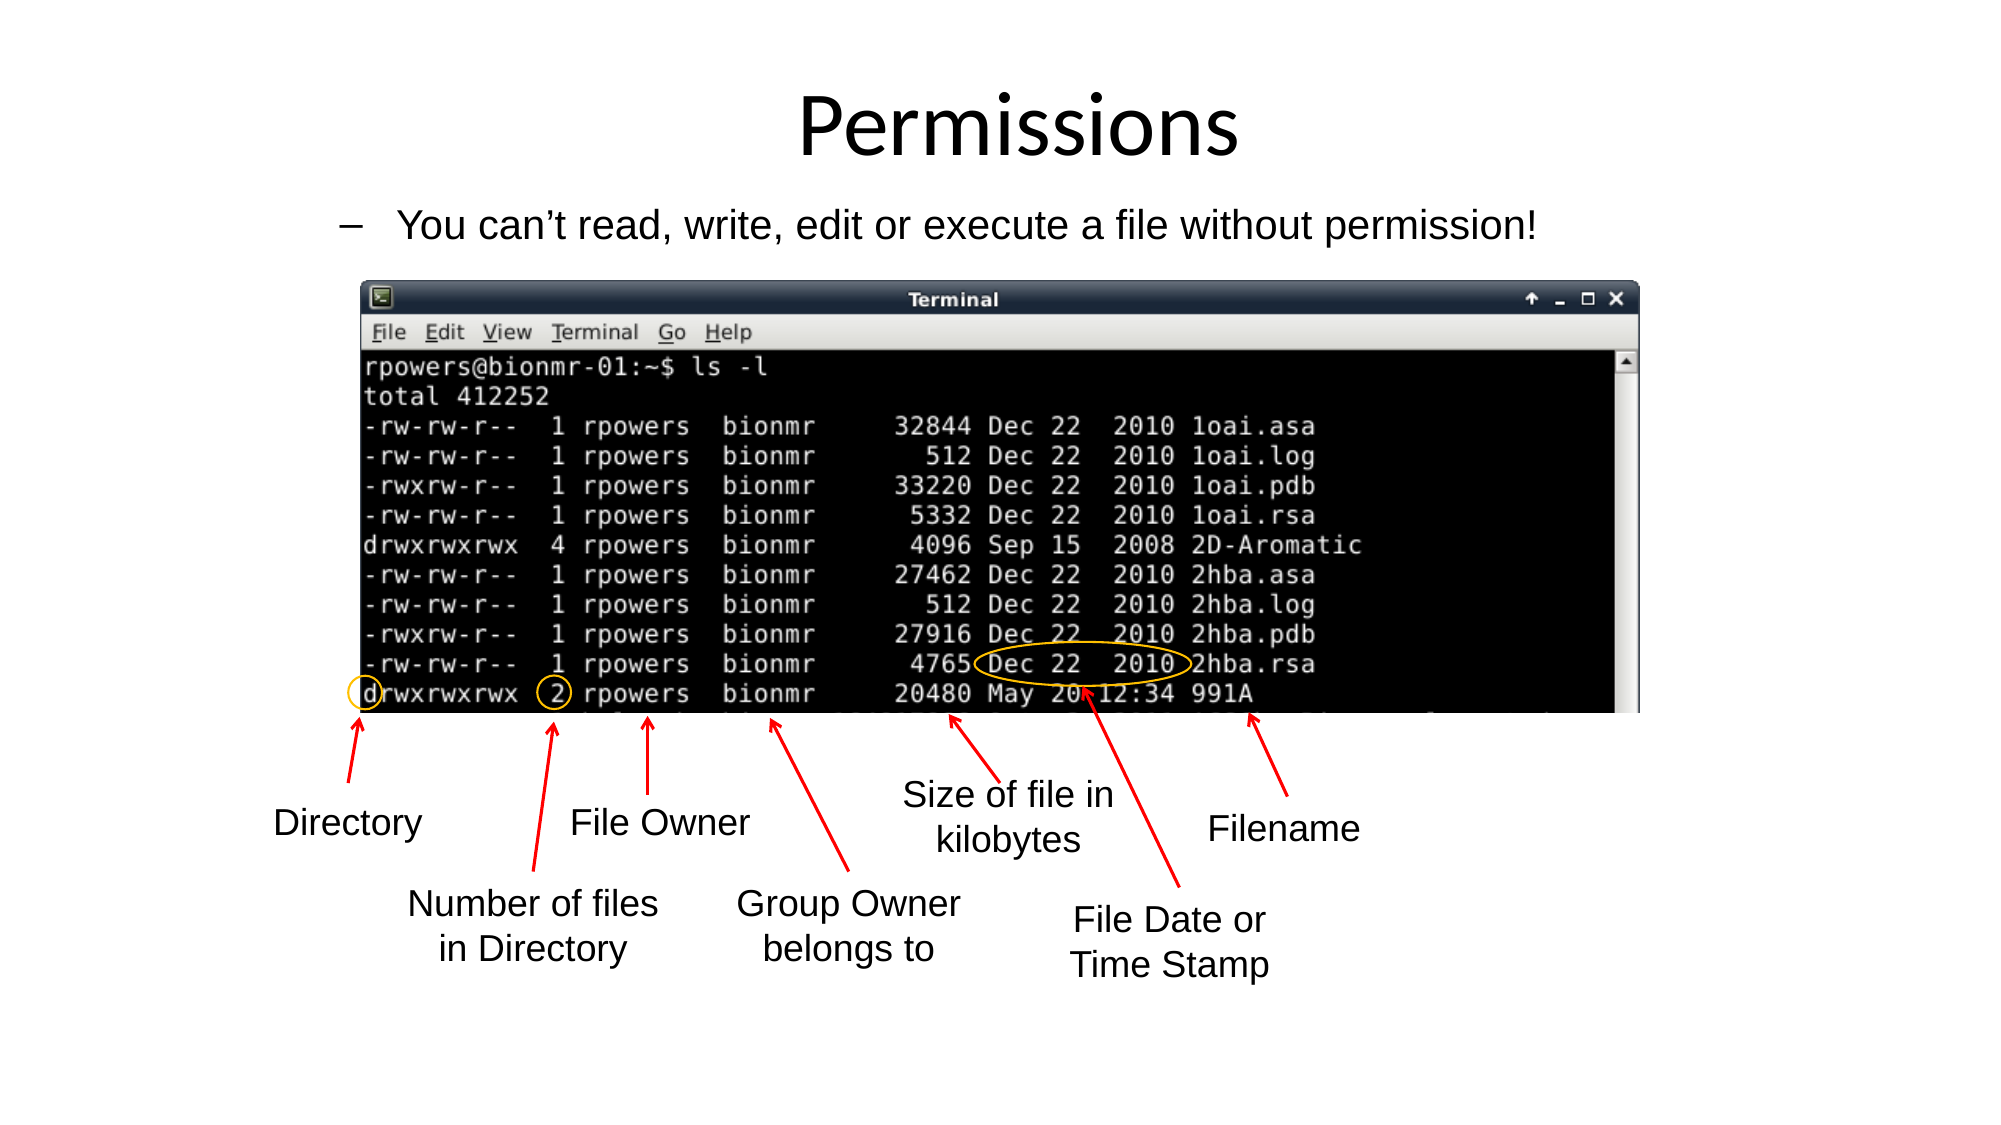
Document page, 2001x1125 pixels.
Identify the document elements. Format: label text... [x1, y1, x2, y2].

text_box Group Owner belongs to [697, 871, 1000, 977]
picture [360, 280, 1640, 713]
text_box Permissions [381, 56, 1657, 177]
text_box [533, 721, 554, 872]
text_box Size of file in kilobytes [857, 762, 1082, 868]
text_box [348, 716, 360, 783]
text_box Number of files in Directory [381, 871, 685, 977]
text_box Directory [258, 790, 438, 851]
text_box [769, 717, 849, 872]
text_box Filename [1192, 796, 1376, 857]
text_box You can’t read, write, edit or execute a file without permission! [324, 190, 1719, 278]
text_box [347, 675, 360, 710]
text_box File Owner [555, 790, 766, 851]
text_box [1248, 712, 1288, 797]
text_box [948, 714, 1001, 784]
text_box File Date or Time Stamp [1018, 887, 1321, 993]
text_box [1082, 685, 1180, 888]
